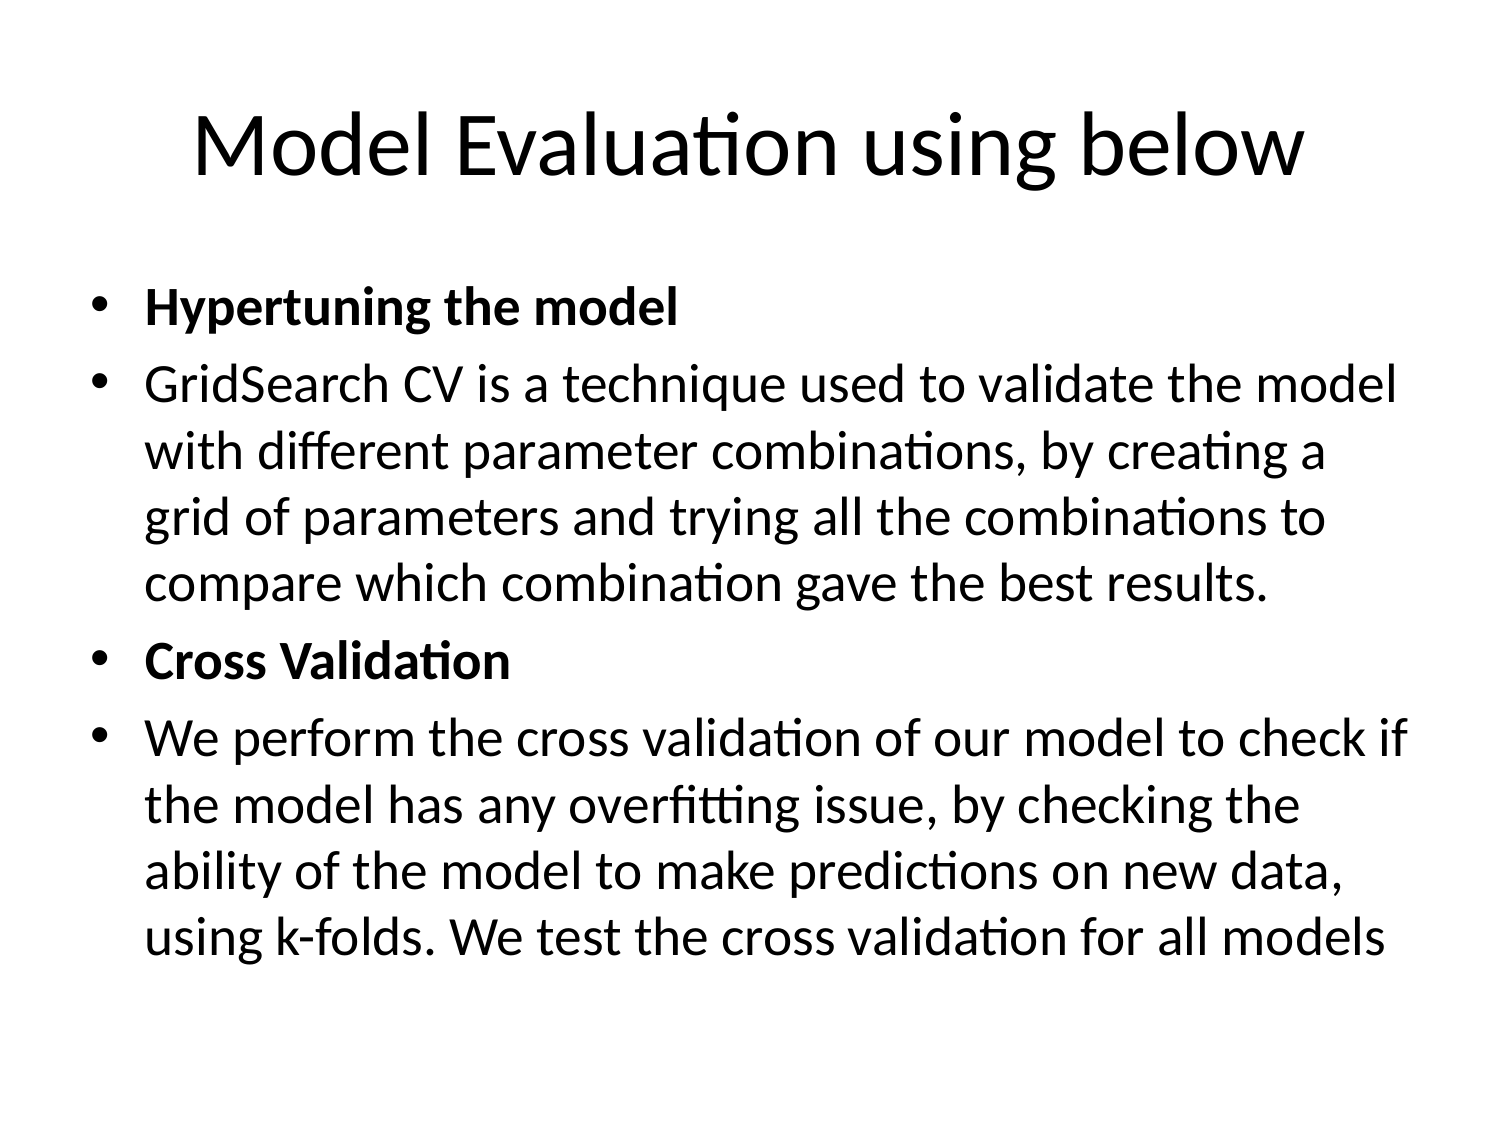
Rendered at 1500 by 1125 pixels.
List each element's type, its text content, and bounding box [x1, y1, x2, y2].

list Hypertuning the model GridSearch CV is a technique used to validate the model with different parameter combinations, by creating a grid of parameters and trying all the combinations to compare which combination gave the best results. Cross Validation We perform the cross validation of our model to check if the model has any overfitting issue, by checking the ability of the model to make predictions on new data, using k-folds. We test the cross validation for all models [75, 262, 1425, 1005]
title Model Evaluation using below [75, 45, 1425, 233]
